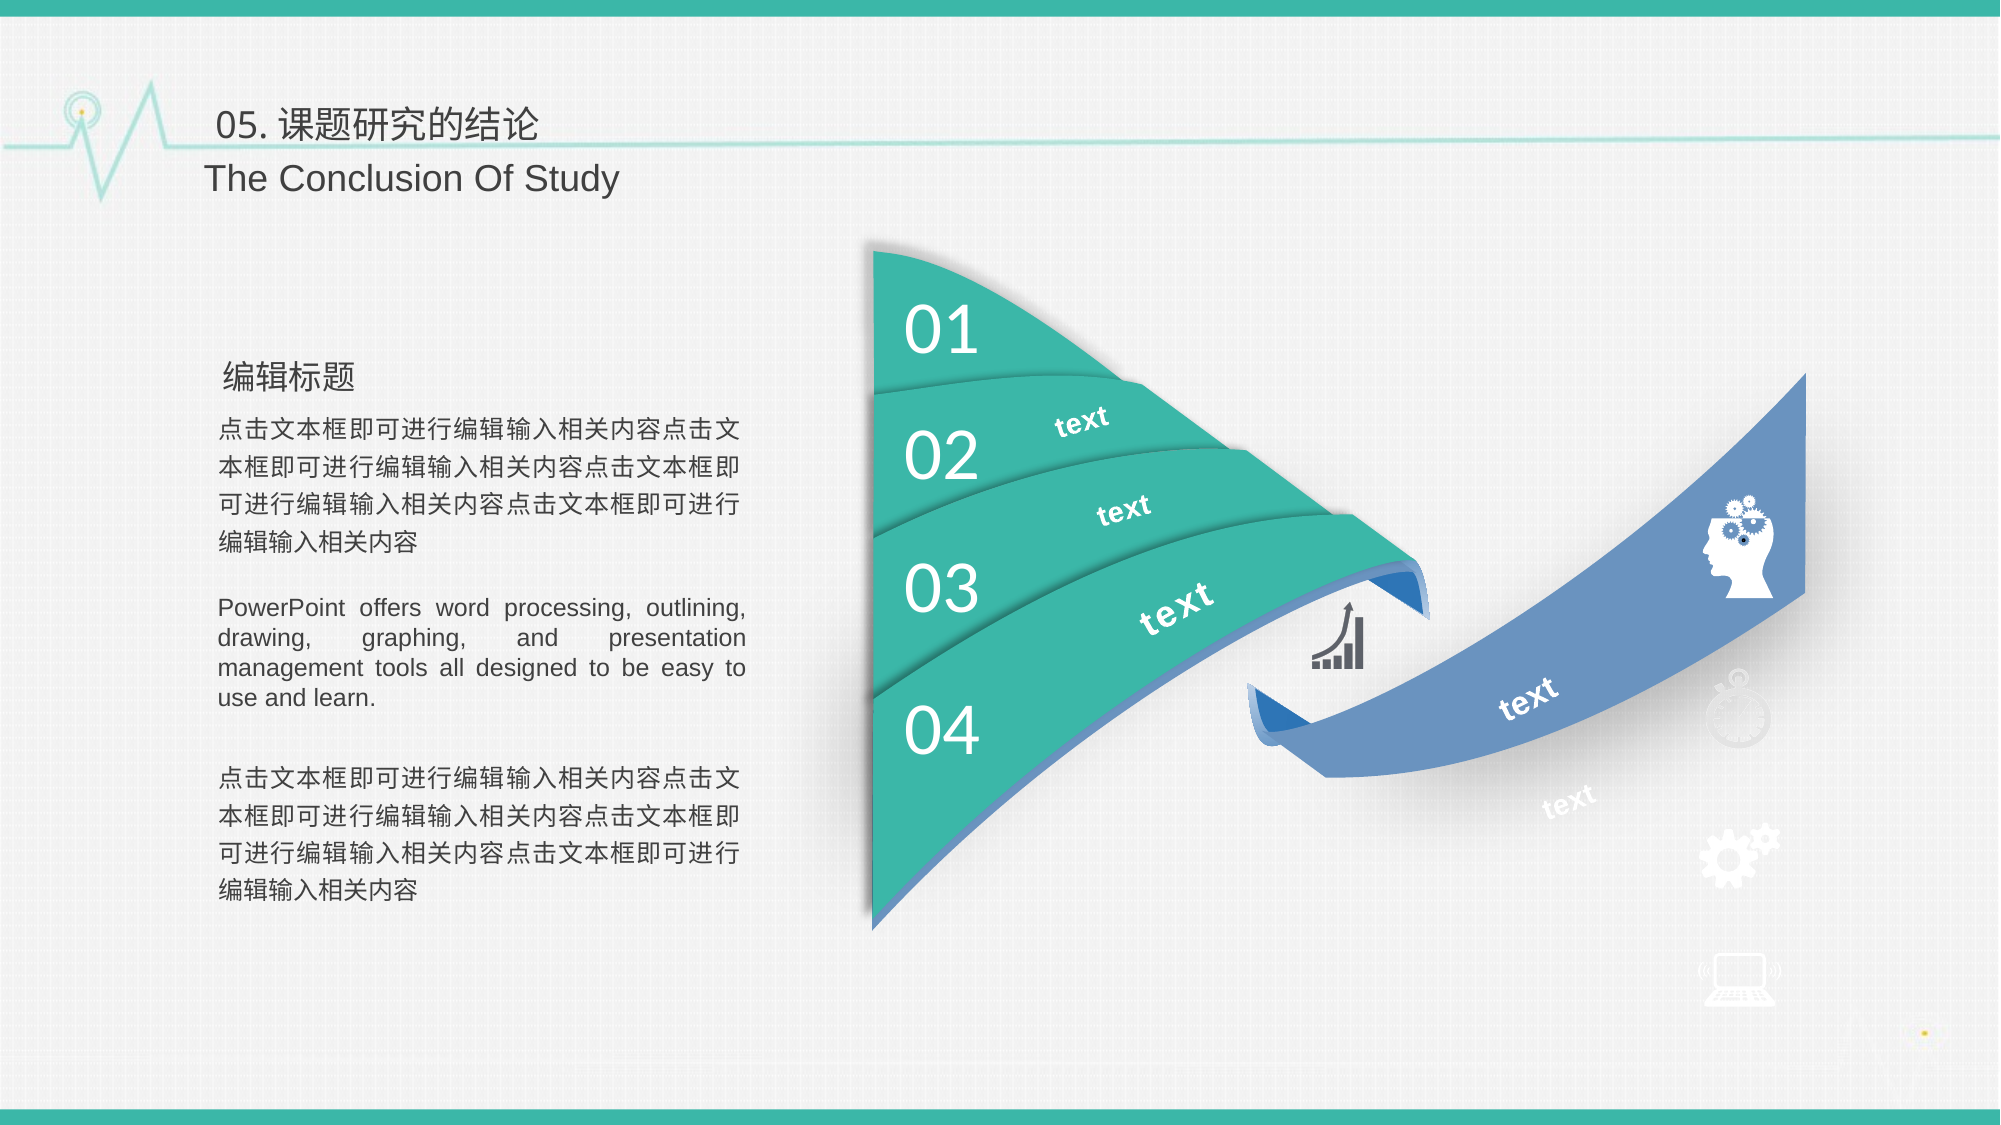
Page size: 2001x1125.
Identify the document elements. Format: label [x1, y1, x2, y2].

picture [0, 0, 2000, 1125]
text_box [871, 250, 1806, 1053]
